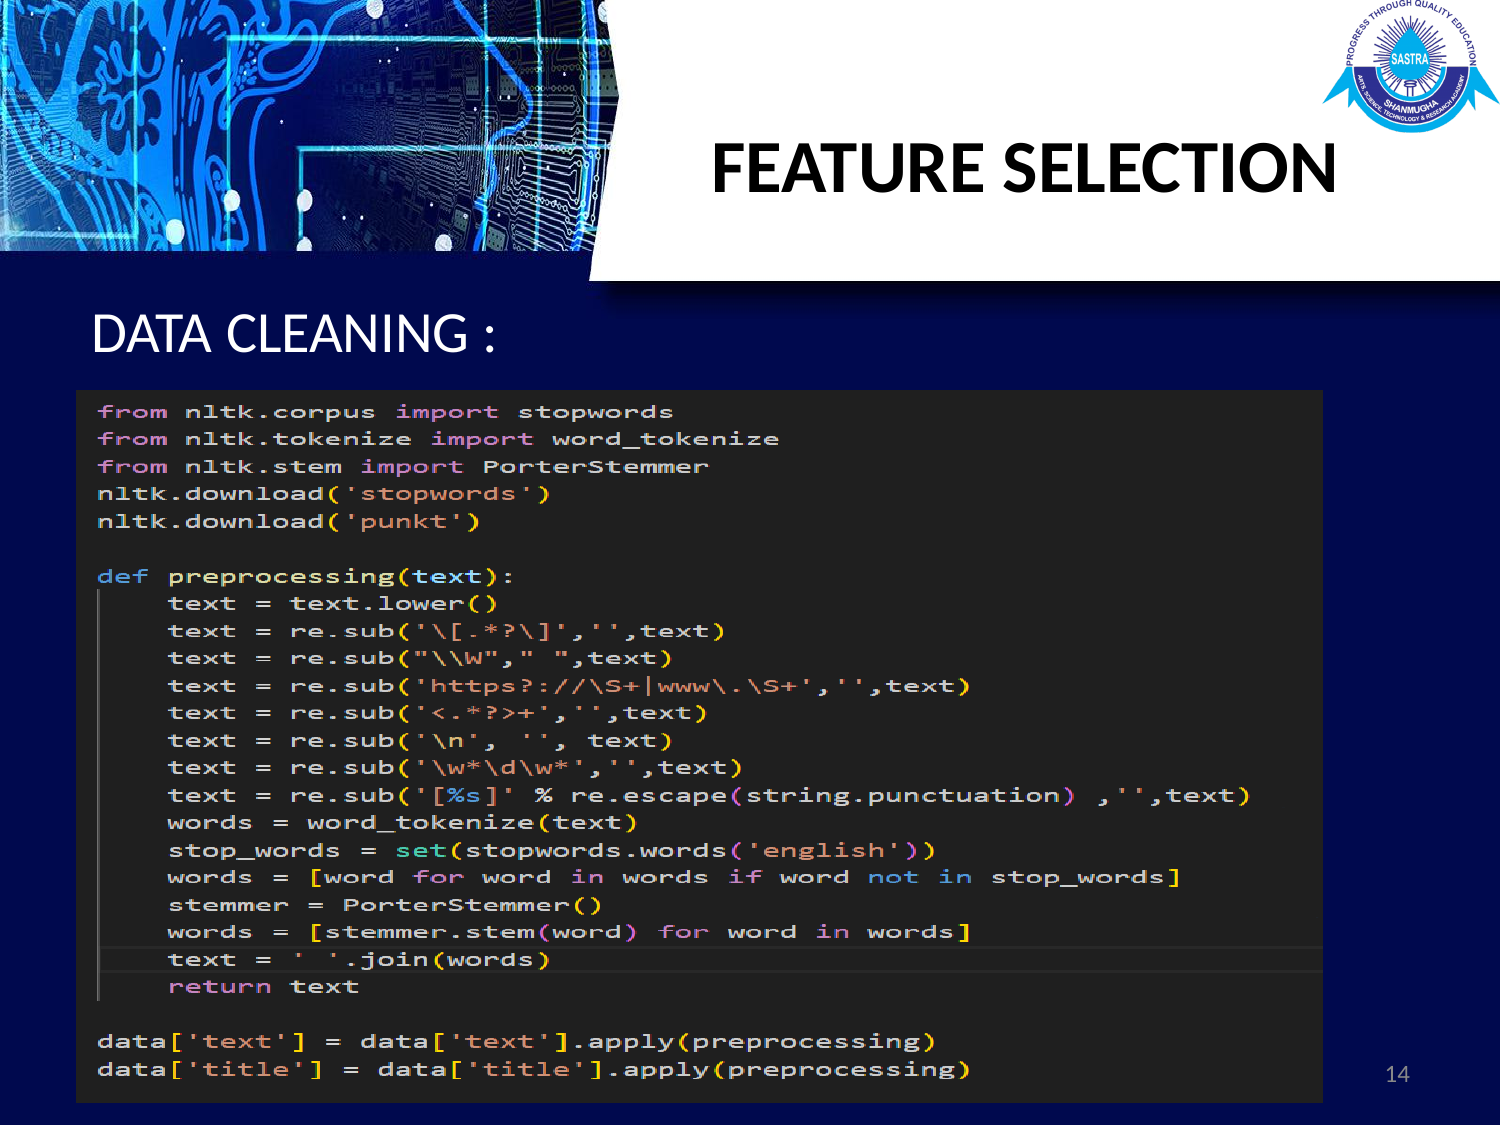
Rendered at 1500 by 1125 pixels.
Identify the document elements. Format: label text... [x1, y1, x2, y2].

slide_number 14 [1327, 1042, 1425, 1103]
title FEATURE SELECTION [0, 79, 1355, 247]
list DATA CLEANING : [76, 287, 1429, 1046]
picture [0, 0, 1500, 1125]
